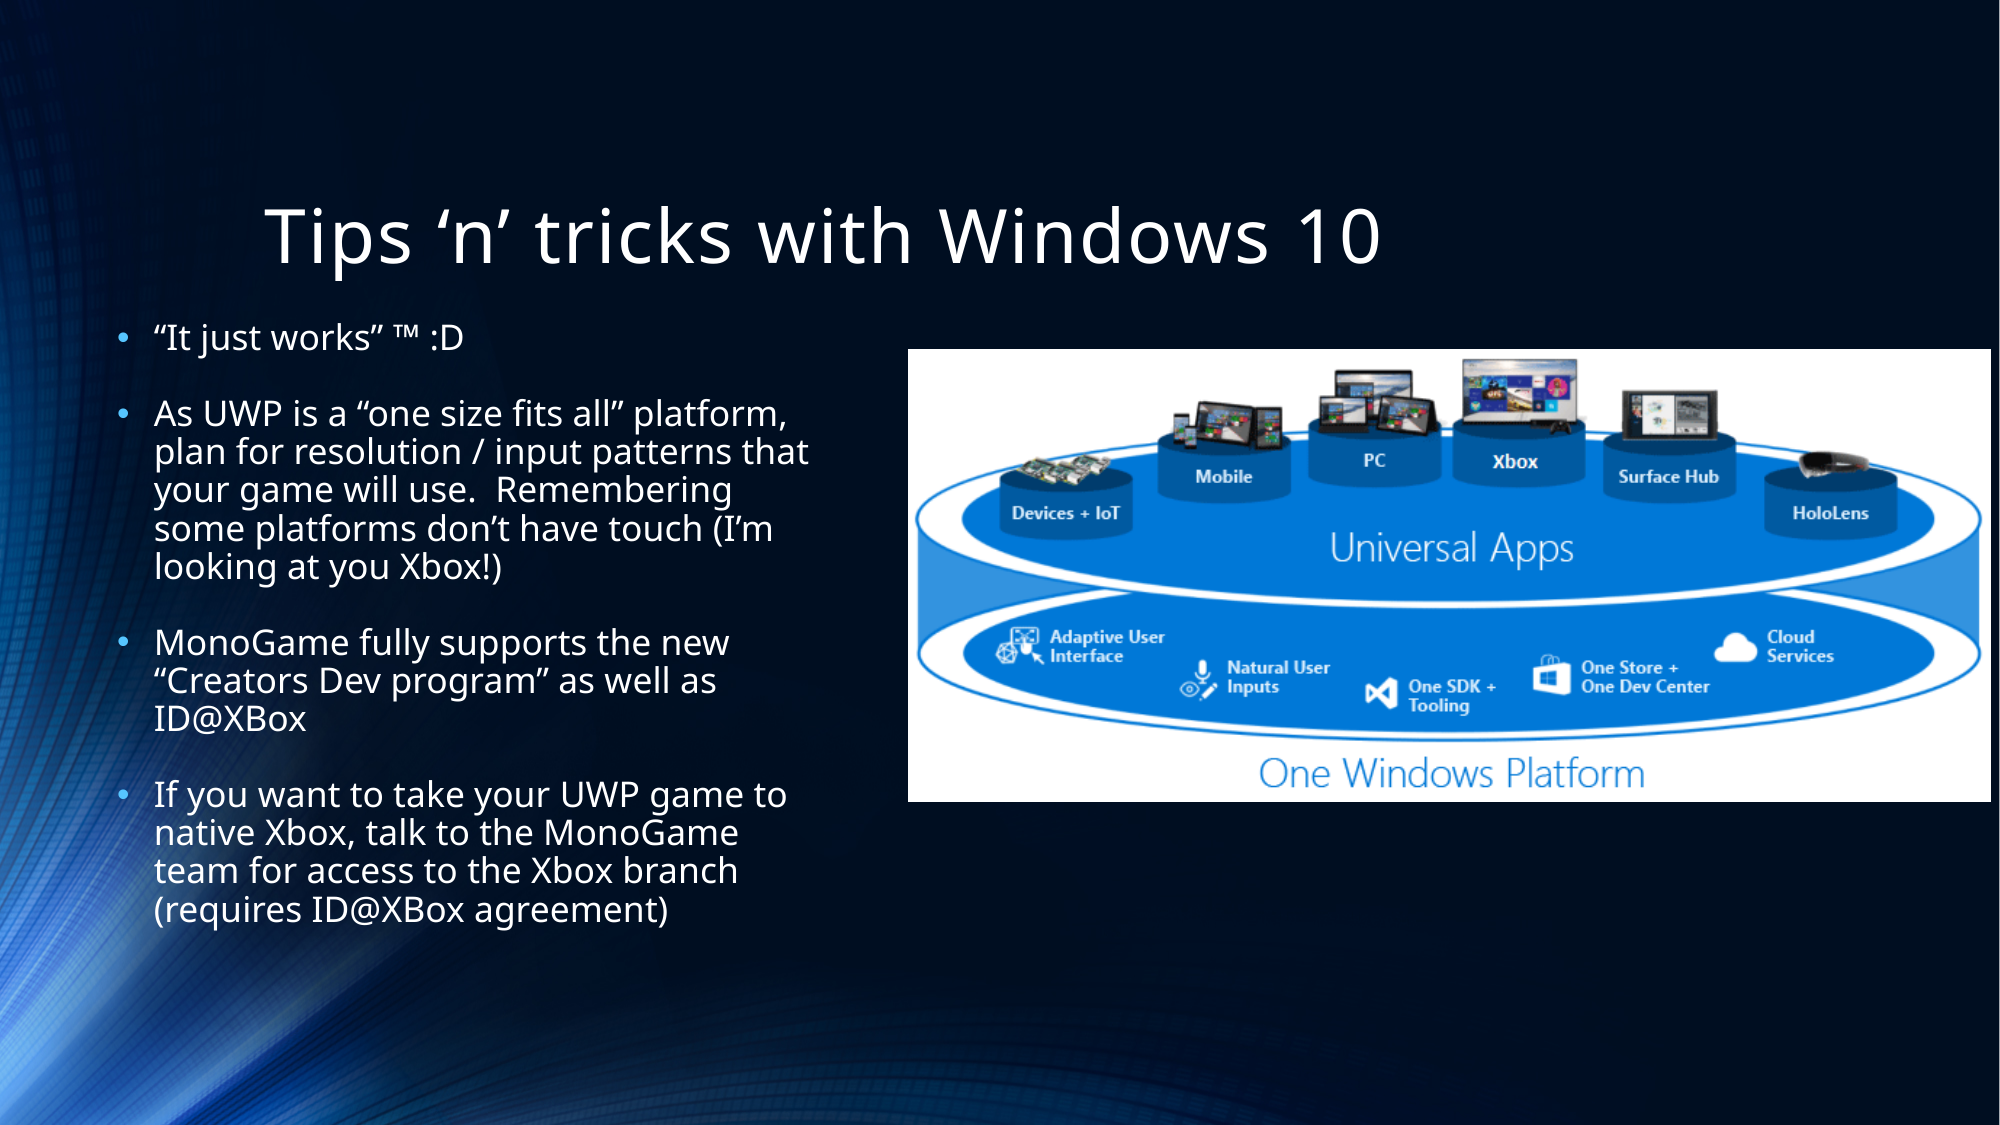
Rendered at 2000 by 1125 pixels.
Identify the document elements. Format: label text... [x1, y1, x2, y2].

picture [0, 0, 2000, 1125]
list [908, 349, 1991, 802]
list “It just works” ™ :D As UWP is a “one size fits all” platform, plan for resolution / input patterns that your game will use. Remembering some platforms don’t have touch (I’m looking at you Xbox!) MonoGame fully supports the new “Creators Dev program” as well as ID@XBox If you want to take your UWP game to native Xbox, talk to the MonoGame team for access to the Xbox branch (requires ID@XBox agreement) [101, 312, 827, 988]
title Tips ‘n’ tricks with Windows 10 [249, 62, 1750, 288]
